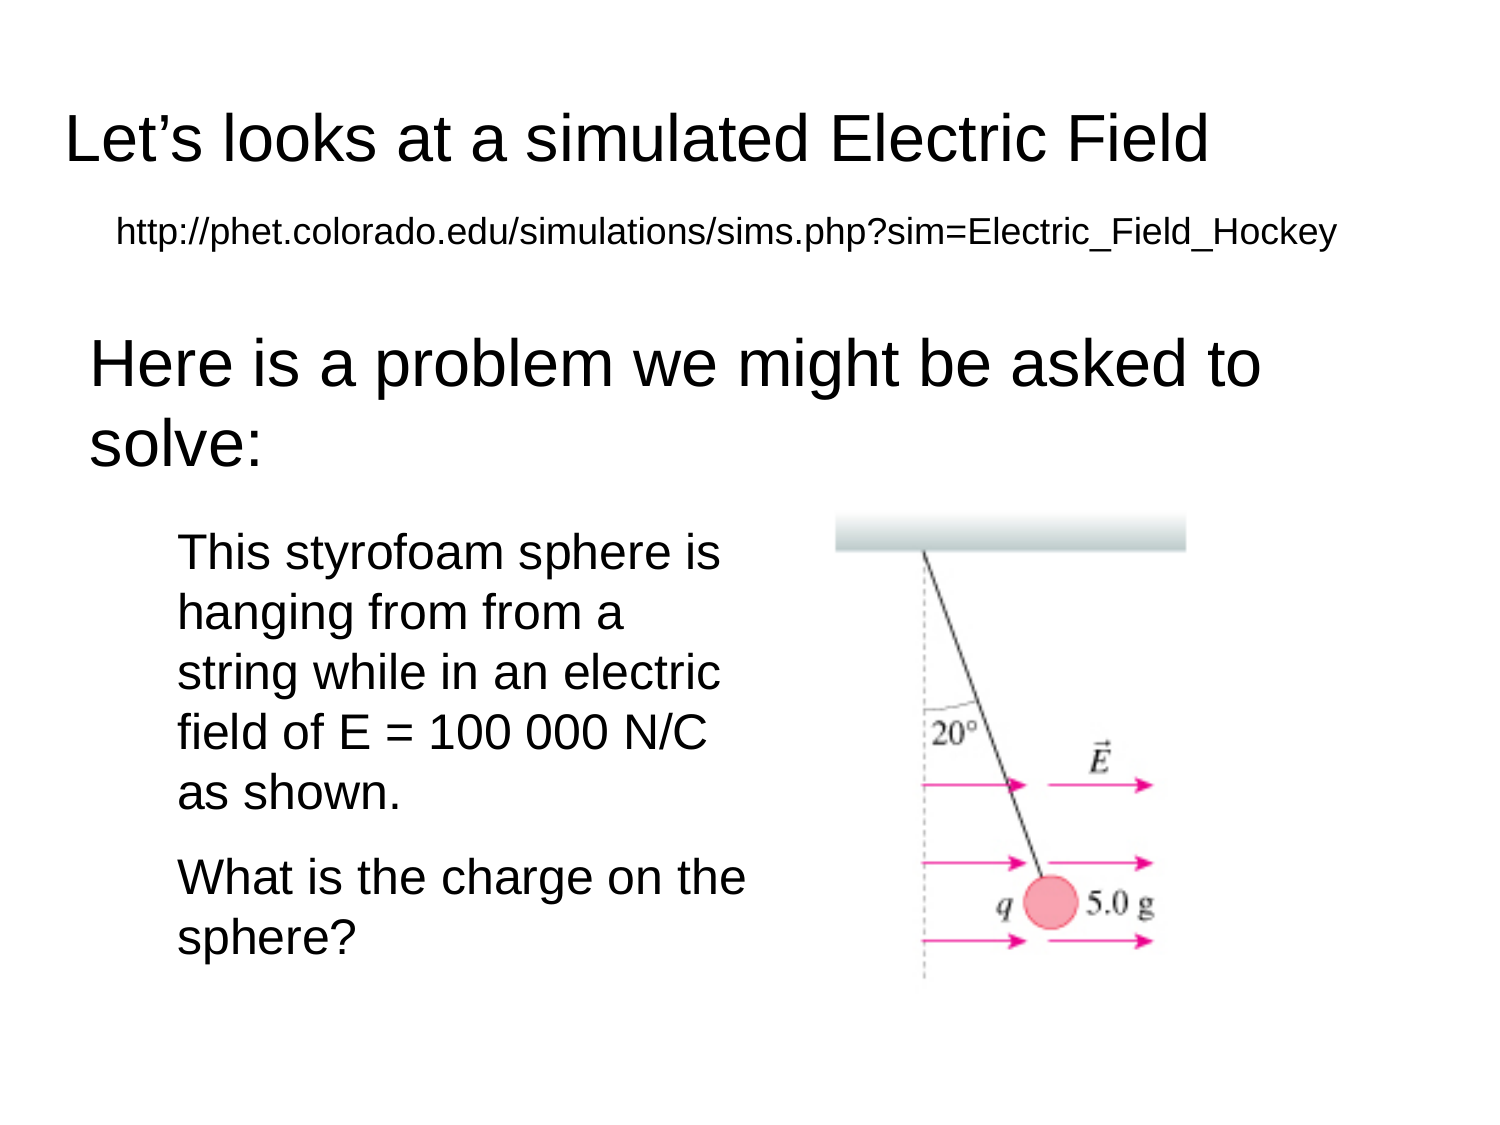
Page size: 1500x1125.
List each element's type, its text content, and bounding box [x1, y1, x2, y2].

text_box http://phet.colorado.edu/simulations/sims.php?sim=Electric_Field_Hockey [101, 199, 1353, 260]
text_box Here is a problem we might be asked to solve: [74, 312, 1438, 488]
text_box This styrofoam sphere is hanging from from a string while in an electric field of E = 100 000 N/C as shown. What is the charge on the sphere? [162, 512, 763, 973]
text_box Let’s looks at a simulated Electric Field [49, 87, 1313, 183]
picture [812, 487, 1221, 1013]
